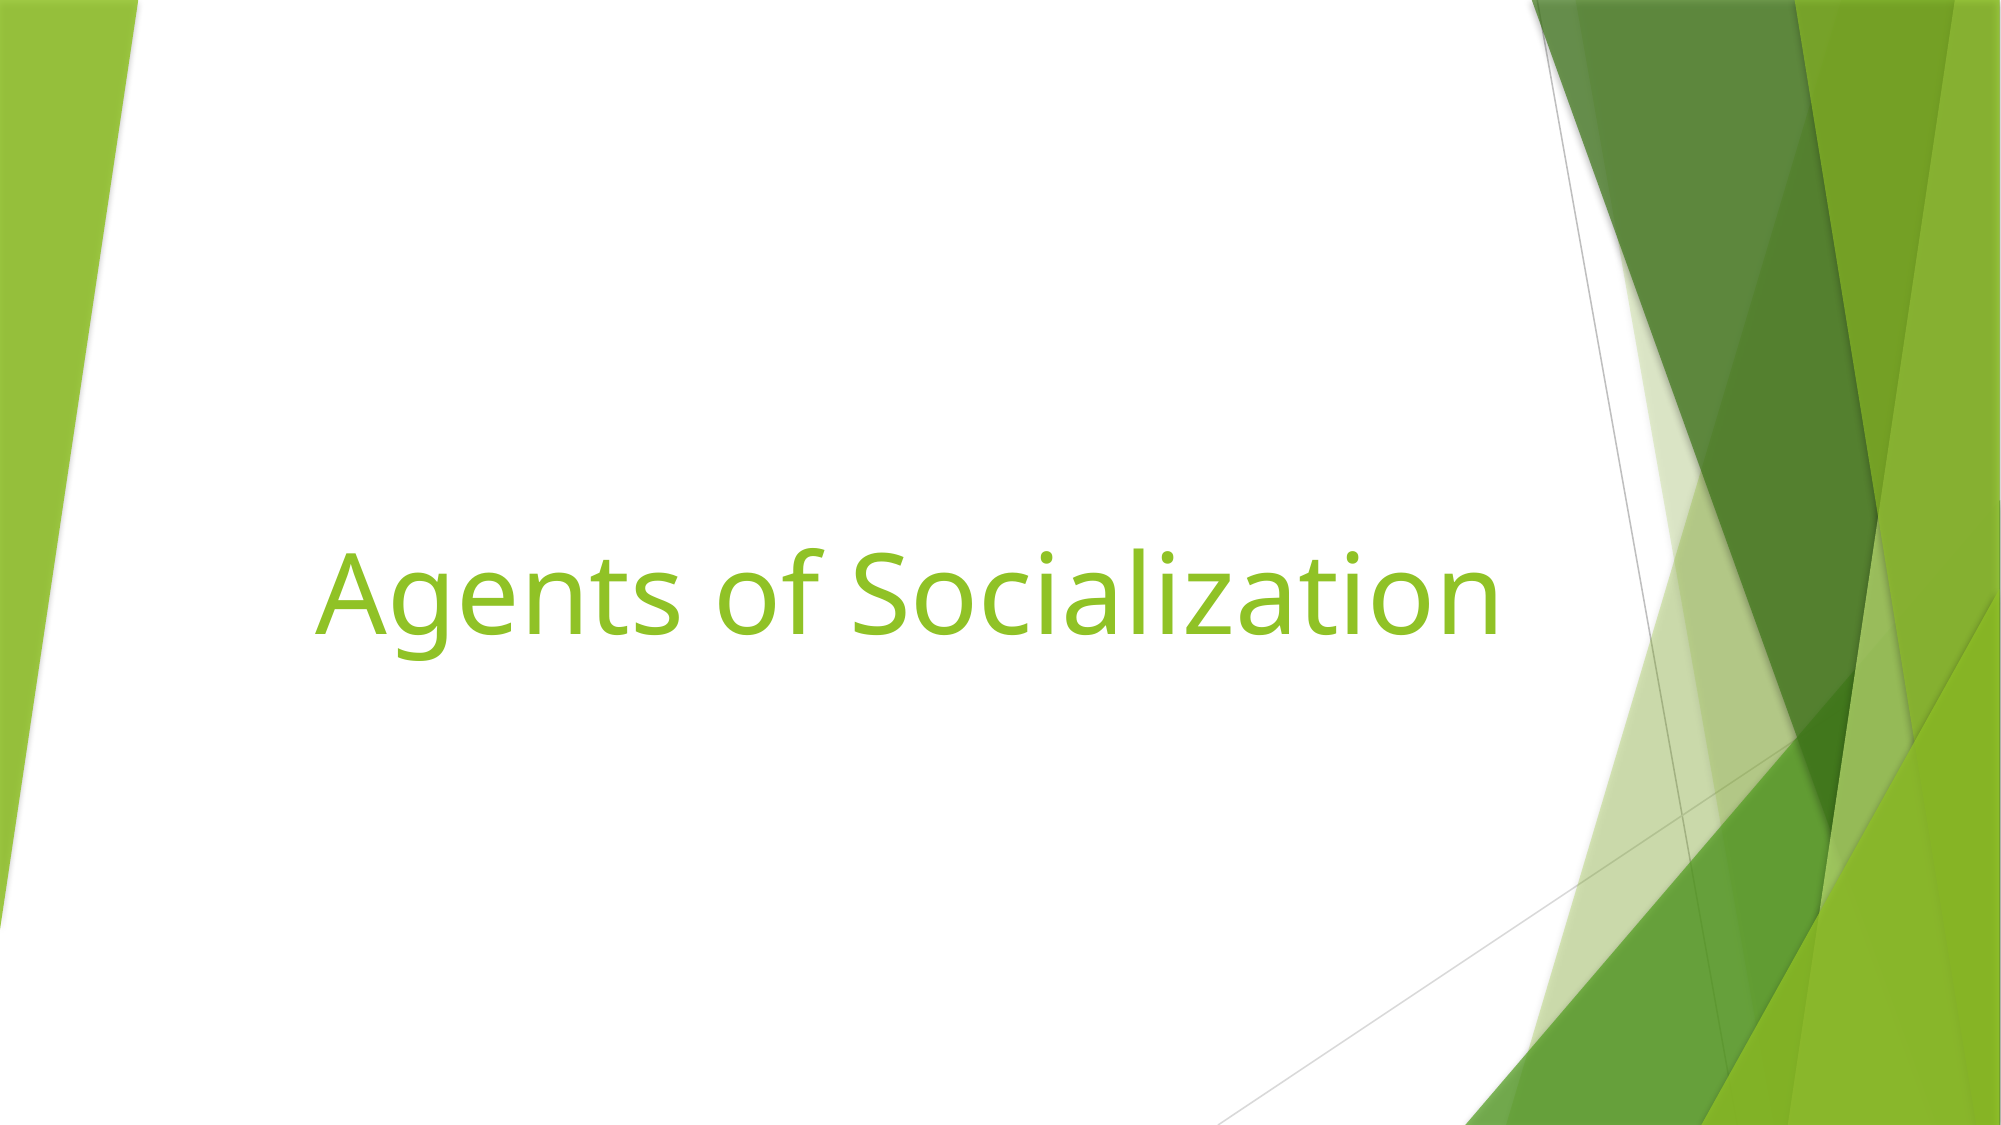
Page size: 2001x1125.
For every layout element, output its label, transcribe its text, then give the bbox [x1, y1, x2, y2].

title Agents of Socialization [247, 394, 1522, 665]
